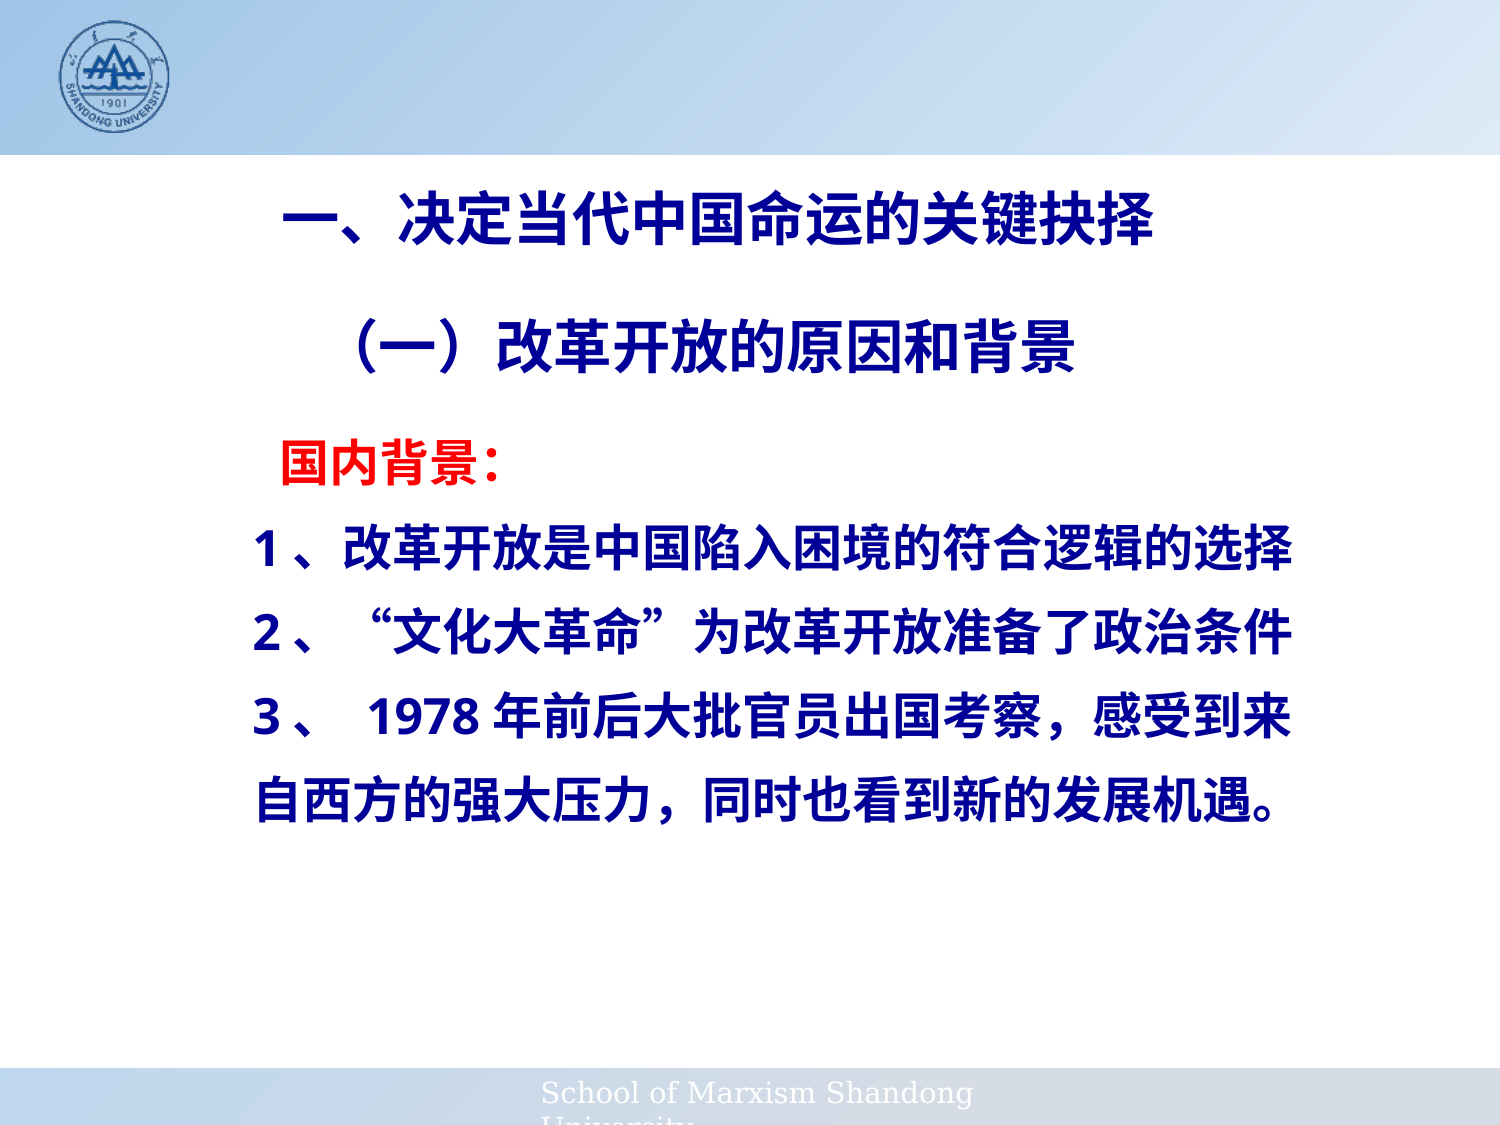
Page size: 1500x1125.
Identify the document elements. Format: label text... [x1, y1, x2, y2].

text_box 一、决定当代中国命运的关键抉择 [266, 174, 1325, 260]
picture [41, 0, 172, 142]
text_box （一）改革开放的原因和背景 [306, 302, 1133, 387]
text_box 国内背景： 1、改革开放是中国陷入困境的符合逻辑的选择 2、“文化大革命”为改革开放准备了政治条件 3、 1978年前后大批官员出国考察，感受到来自西方的强大压力，同时也看到新的发展机遇。 [237, 387, 1325, 837]
